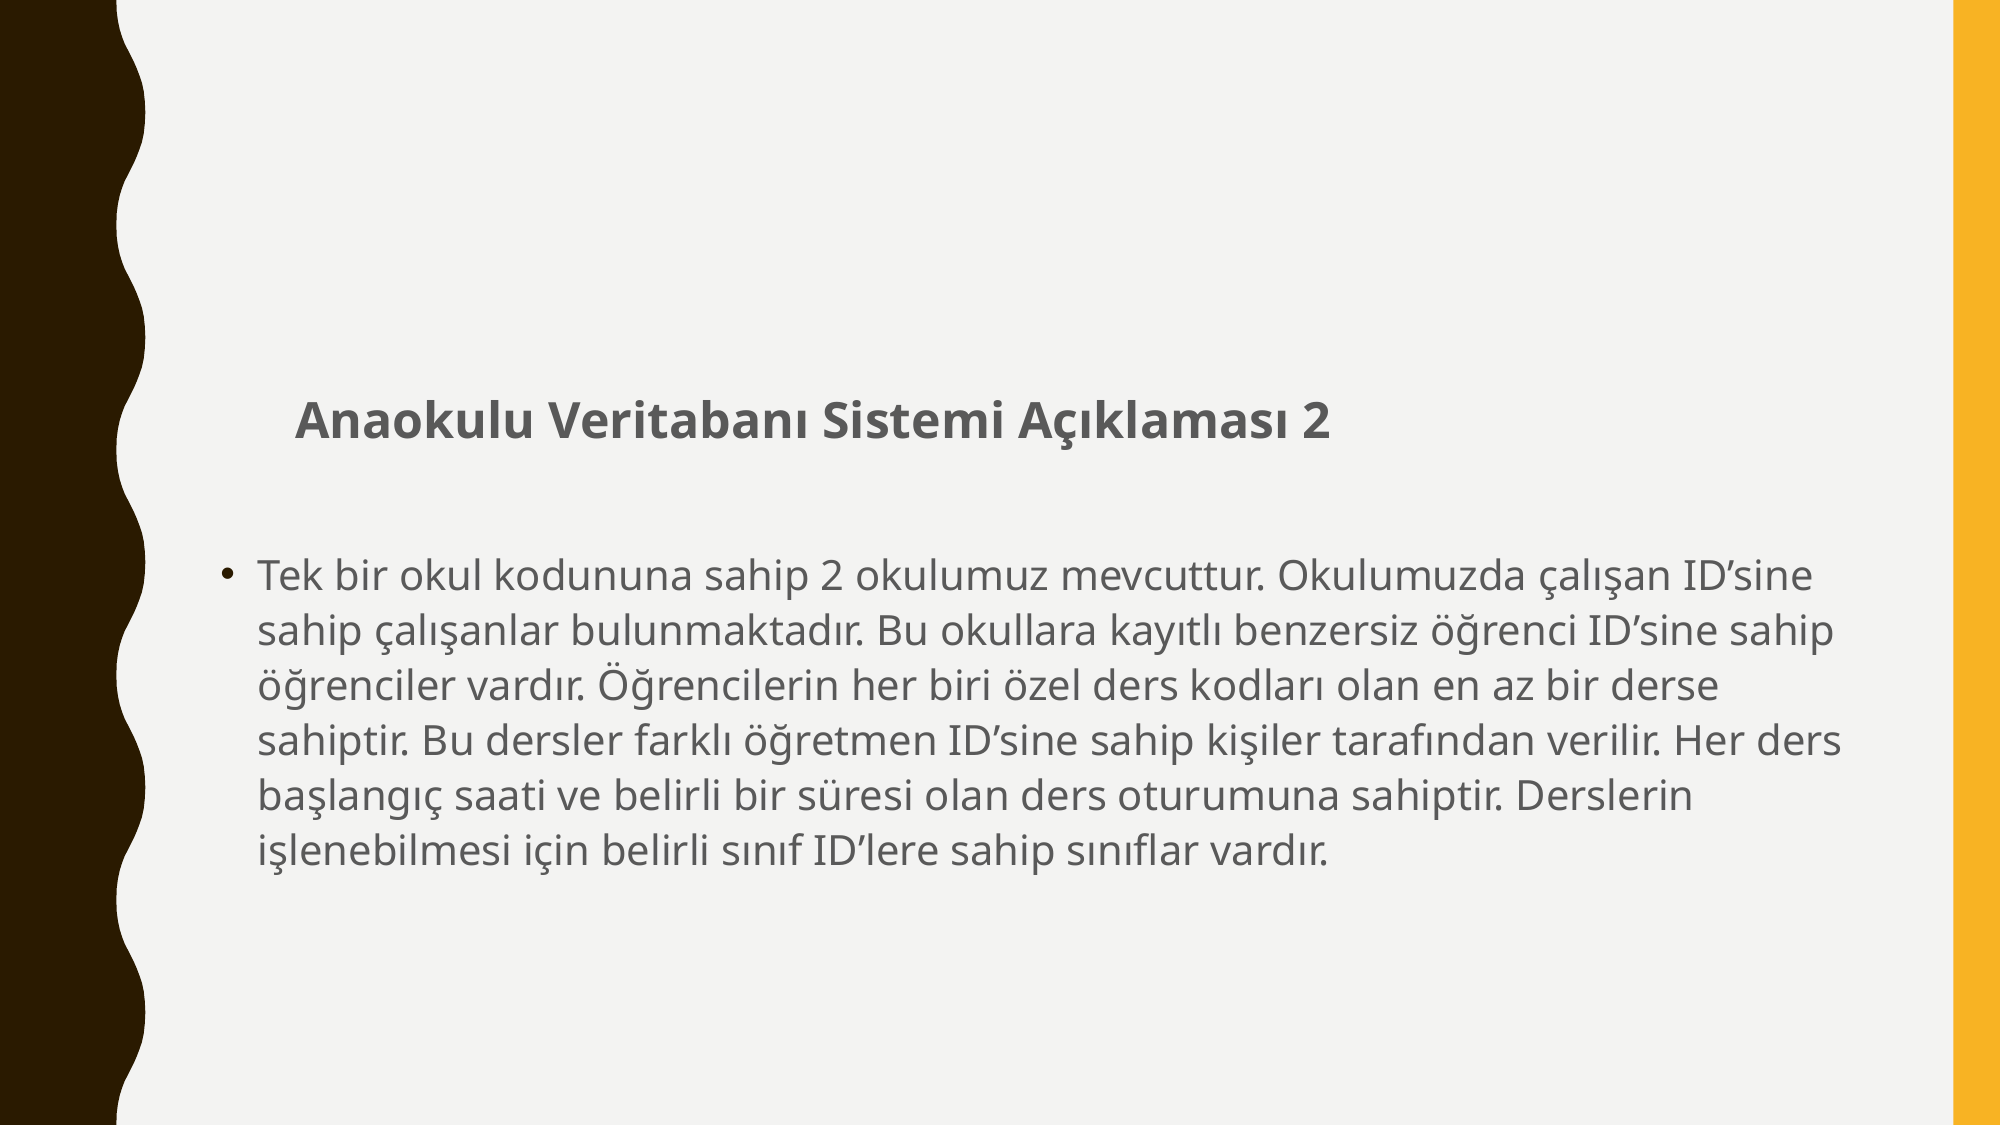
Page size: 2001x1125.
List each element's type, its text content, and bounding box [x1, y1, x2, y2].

list Anaokulu Veritabanı Sistemi Açıklaması 2 Tek bir okul kodununa sahip 2 okulumuz mevcuttur. Okulumuzda çalışan ID’sine sahip çalışanlar bulunmaktadır. Bu okullara kayıtlı benzersiz öğrenci ID’sine sahip öğrenciler vardır. Öğrencilerin her biri özel ders kodları olan en az bir derse sahiptir. Bu dersler farklı öğretmen ID’sine sahip kişiler tarafından verilir. Her ders başlangıç saati ve belirli bir süresi olan ders oturumuna sahiptir. Derslerin işlenebilmesi için belirli sınıf ID’lere sahip sınıflar vardır. [205, 375, 1875, 965]
